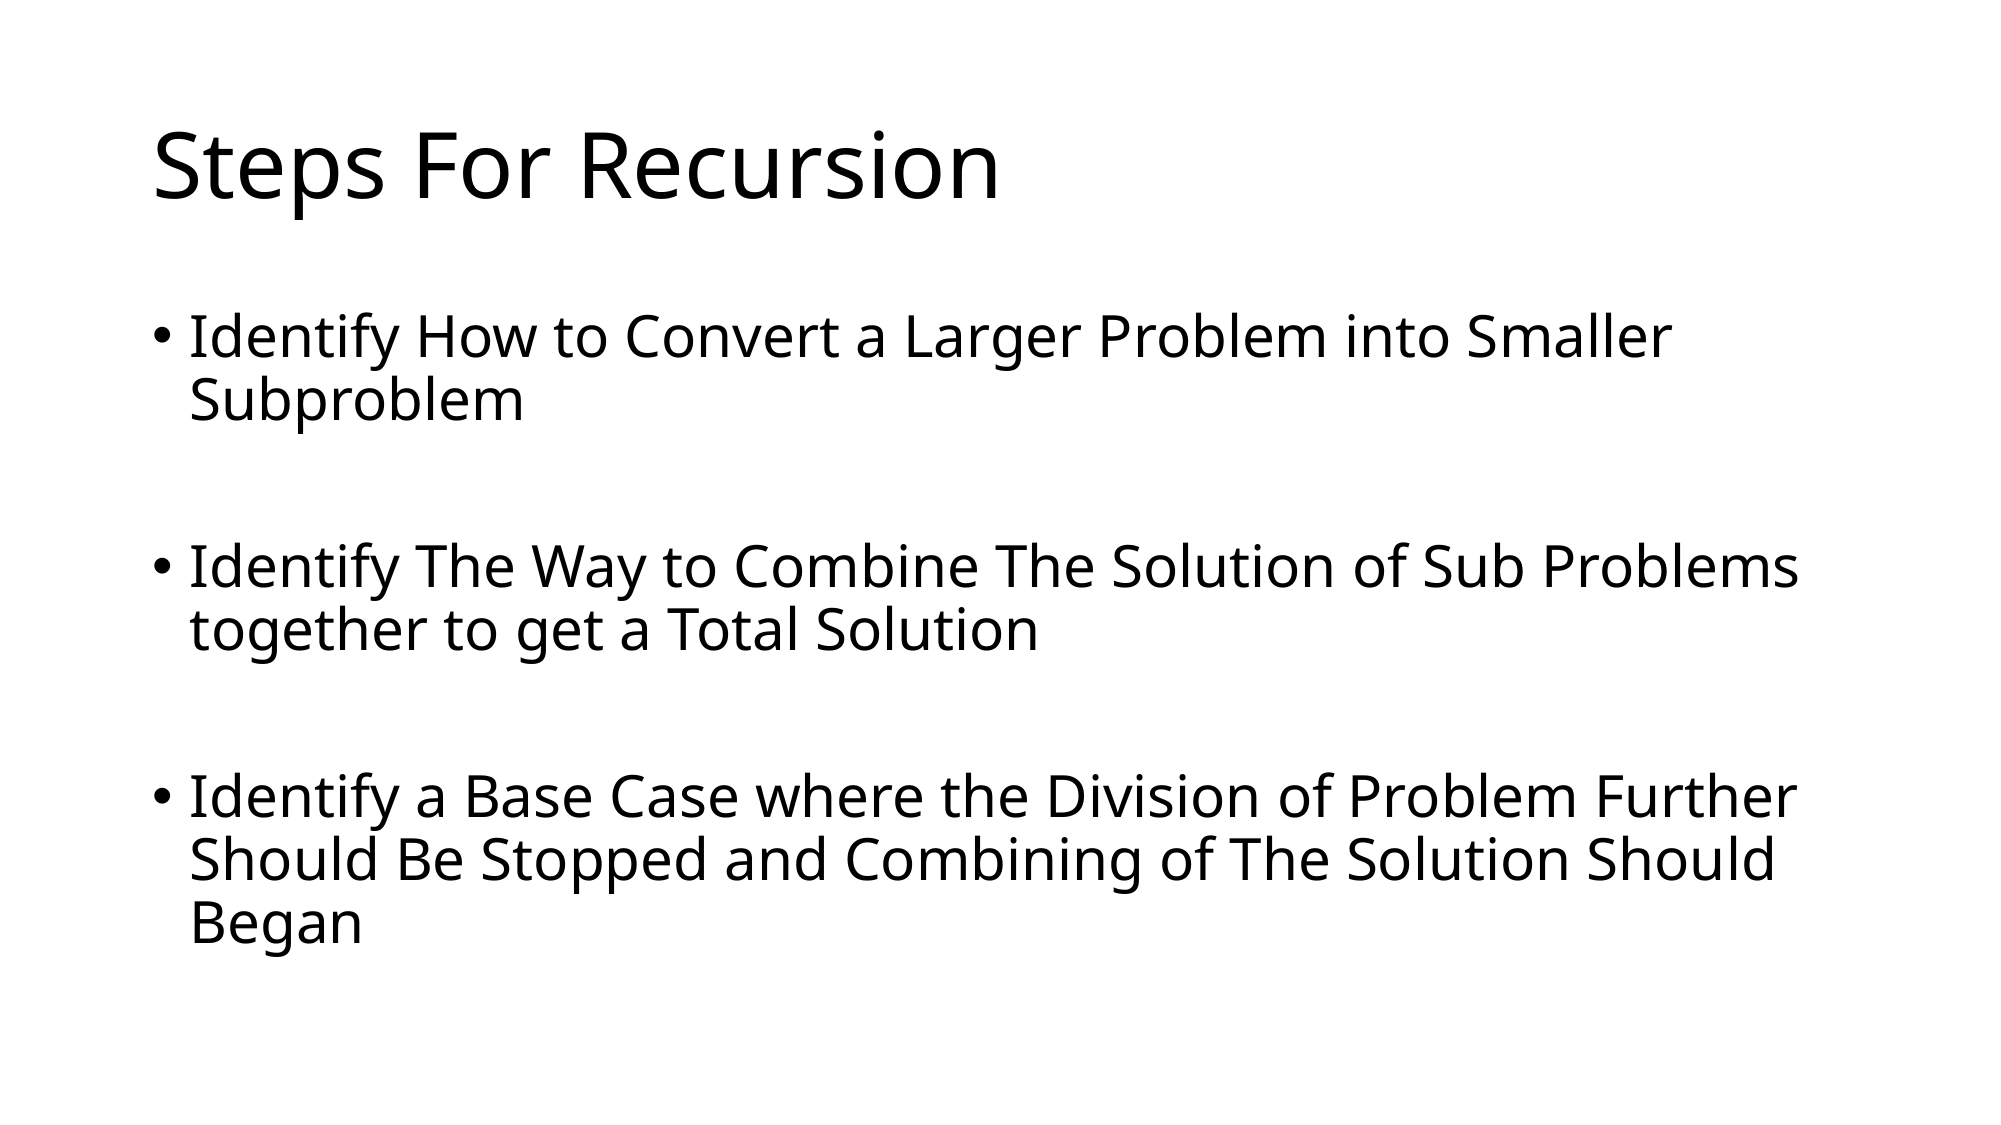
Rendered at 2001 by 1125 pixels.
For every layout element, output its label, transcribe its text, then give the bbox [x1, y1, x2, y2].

list Identify How to Convert a Larger Problem into Smaller Subproblem Identify The Way to Combine The Solution of Sub Problems together to get a Total Solution Identify a Base Case where the Division of Problem Further Should Be Stopped and Combining of The Solution Should Began [137, 299, 1863, 1014]
title Steps For Recursion [137, 59, 1863, 278]
